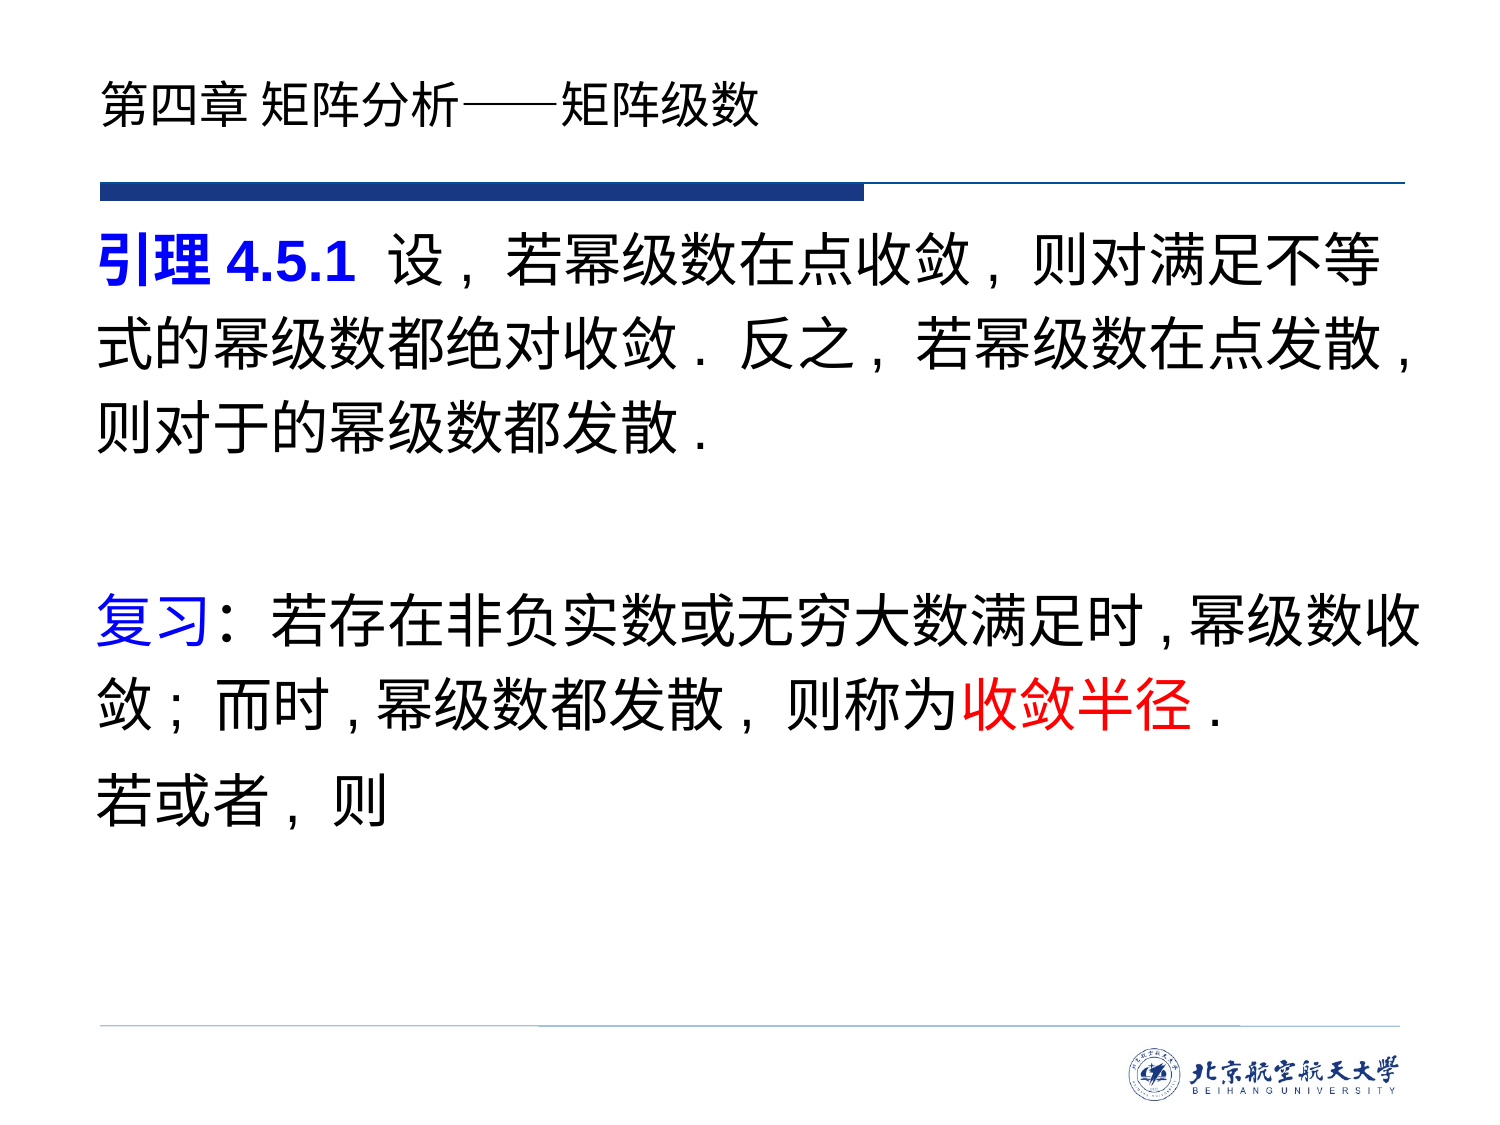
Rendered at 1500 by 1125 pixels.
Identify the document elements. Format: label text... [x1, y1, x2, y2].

picture [1114, 1041, 1412, 1108]
title 第四章 矩阵分析——矩阵级数 [83, 29, 1397, 141]
